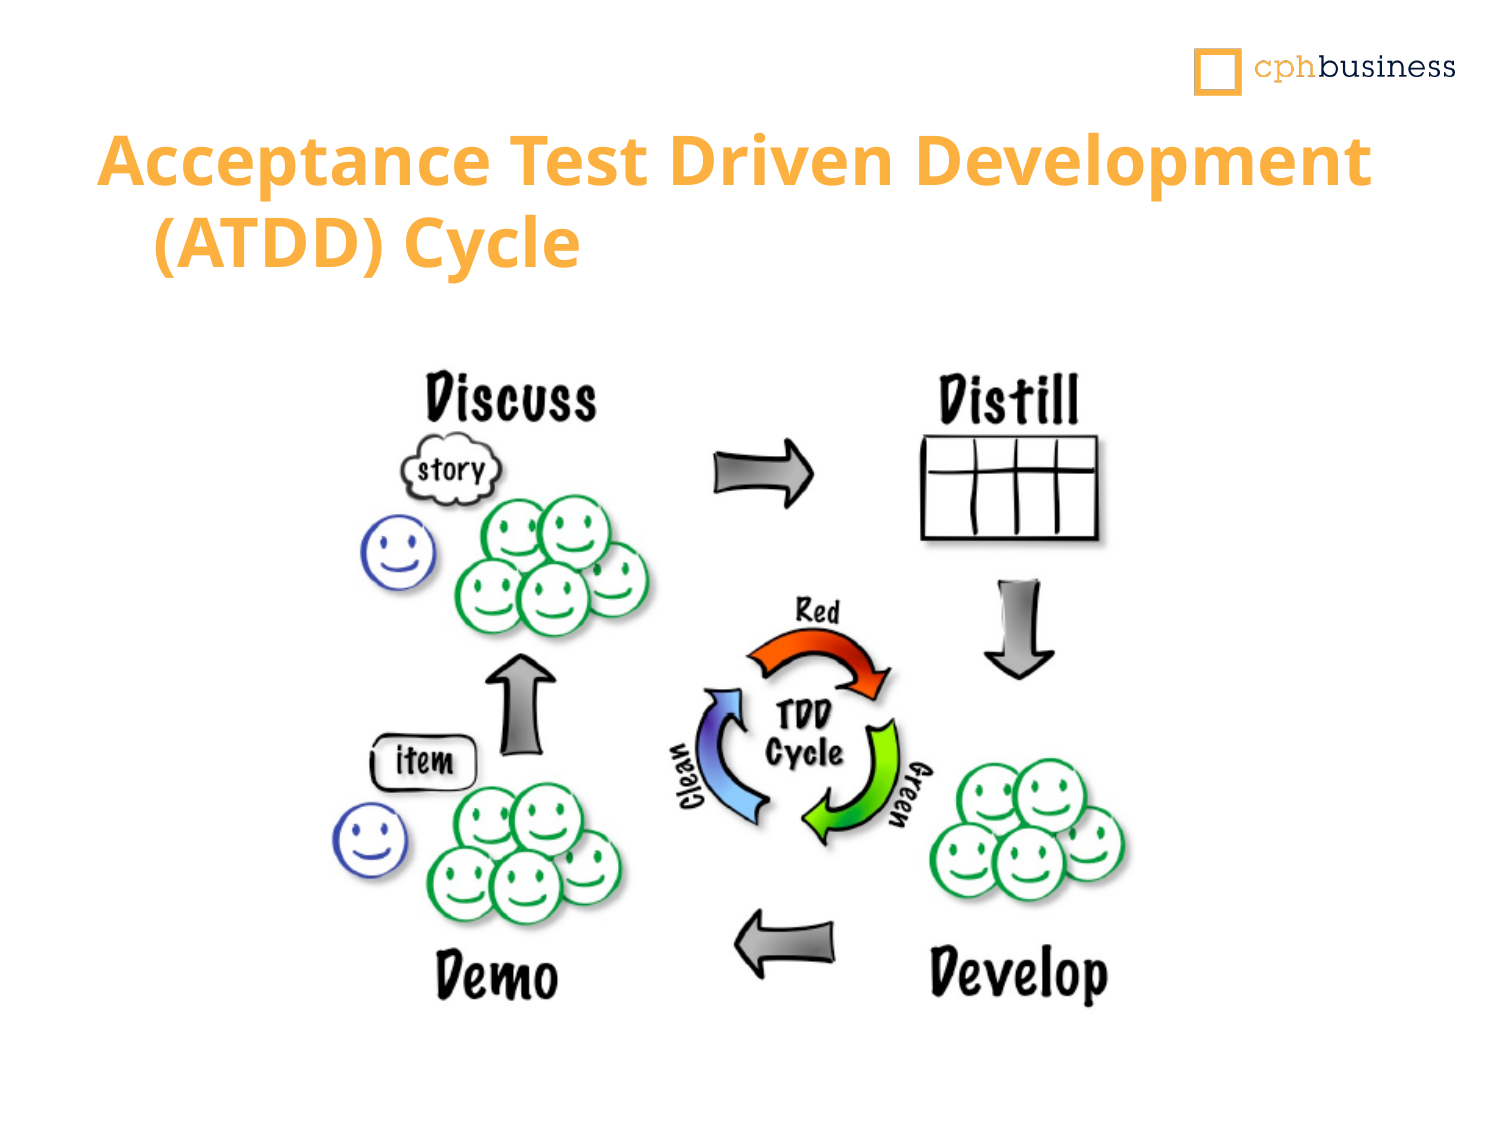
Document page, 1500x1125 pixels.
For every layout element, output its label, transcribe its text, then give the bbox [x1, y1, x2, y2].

list Acceptance Test Driven Development (ATDD) Cycle [83, 109, 1411, 298]
picture [1147, 1, 1500, 143]
picture [326, 355, 1174, 1016]
